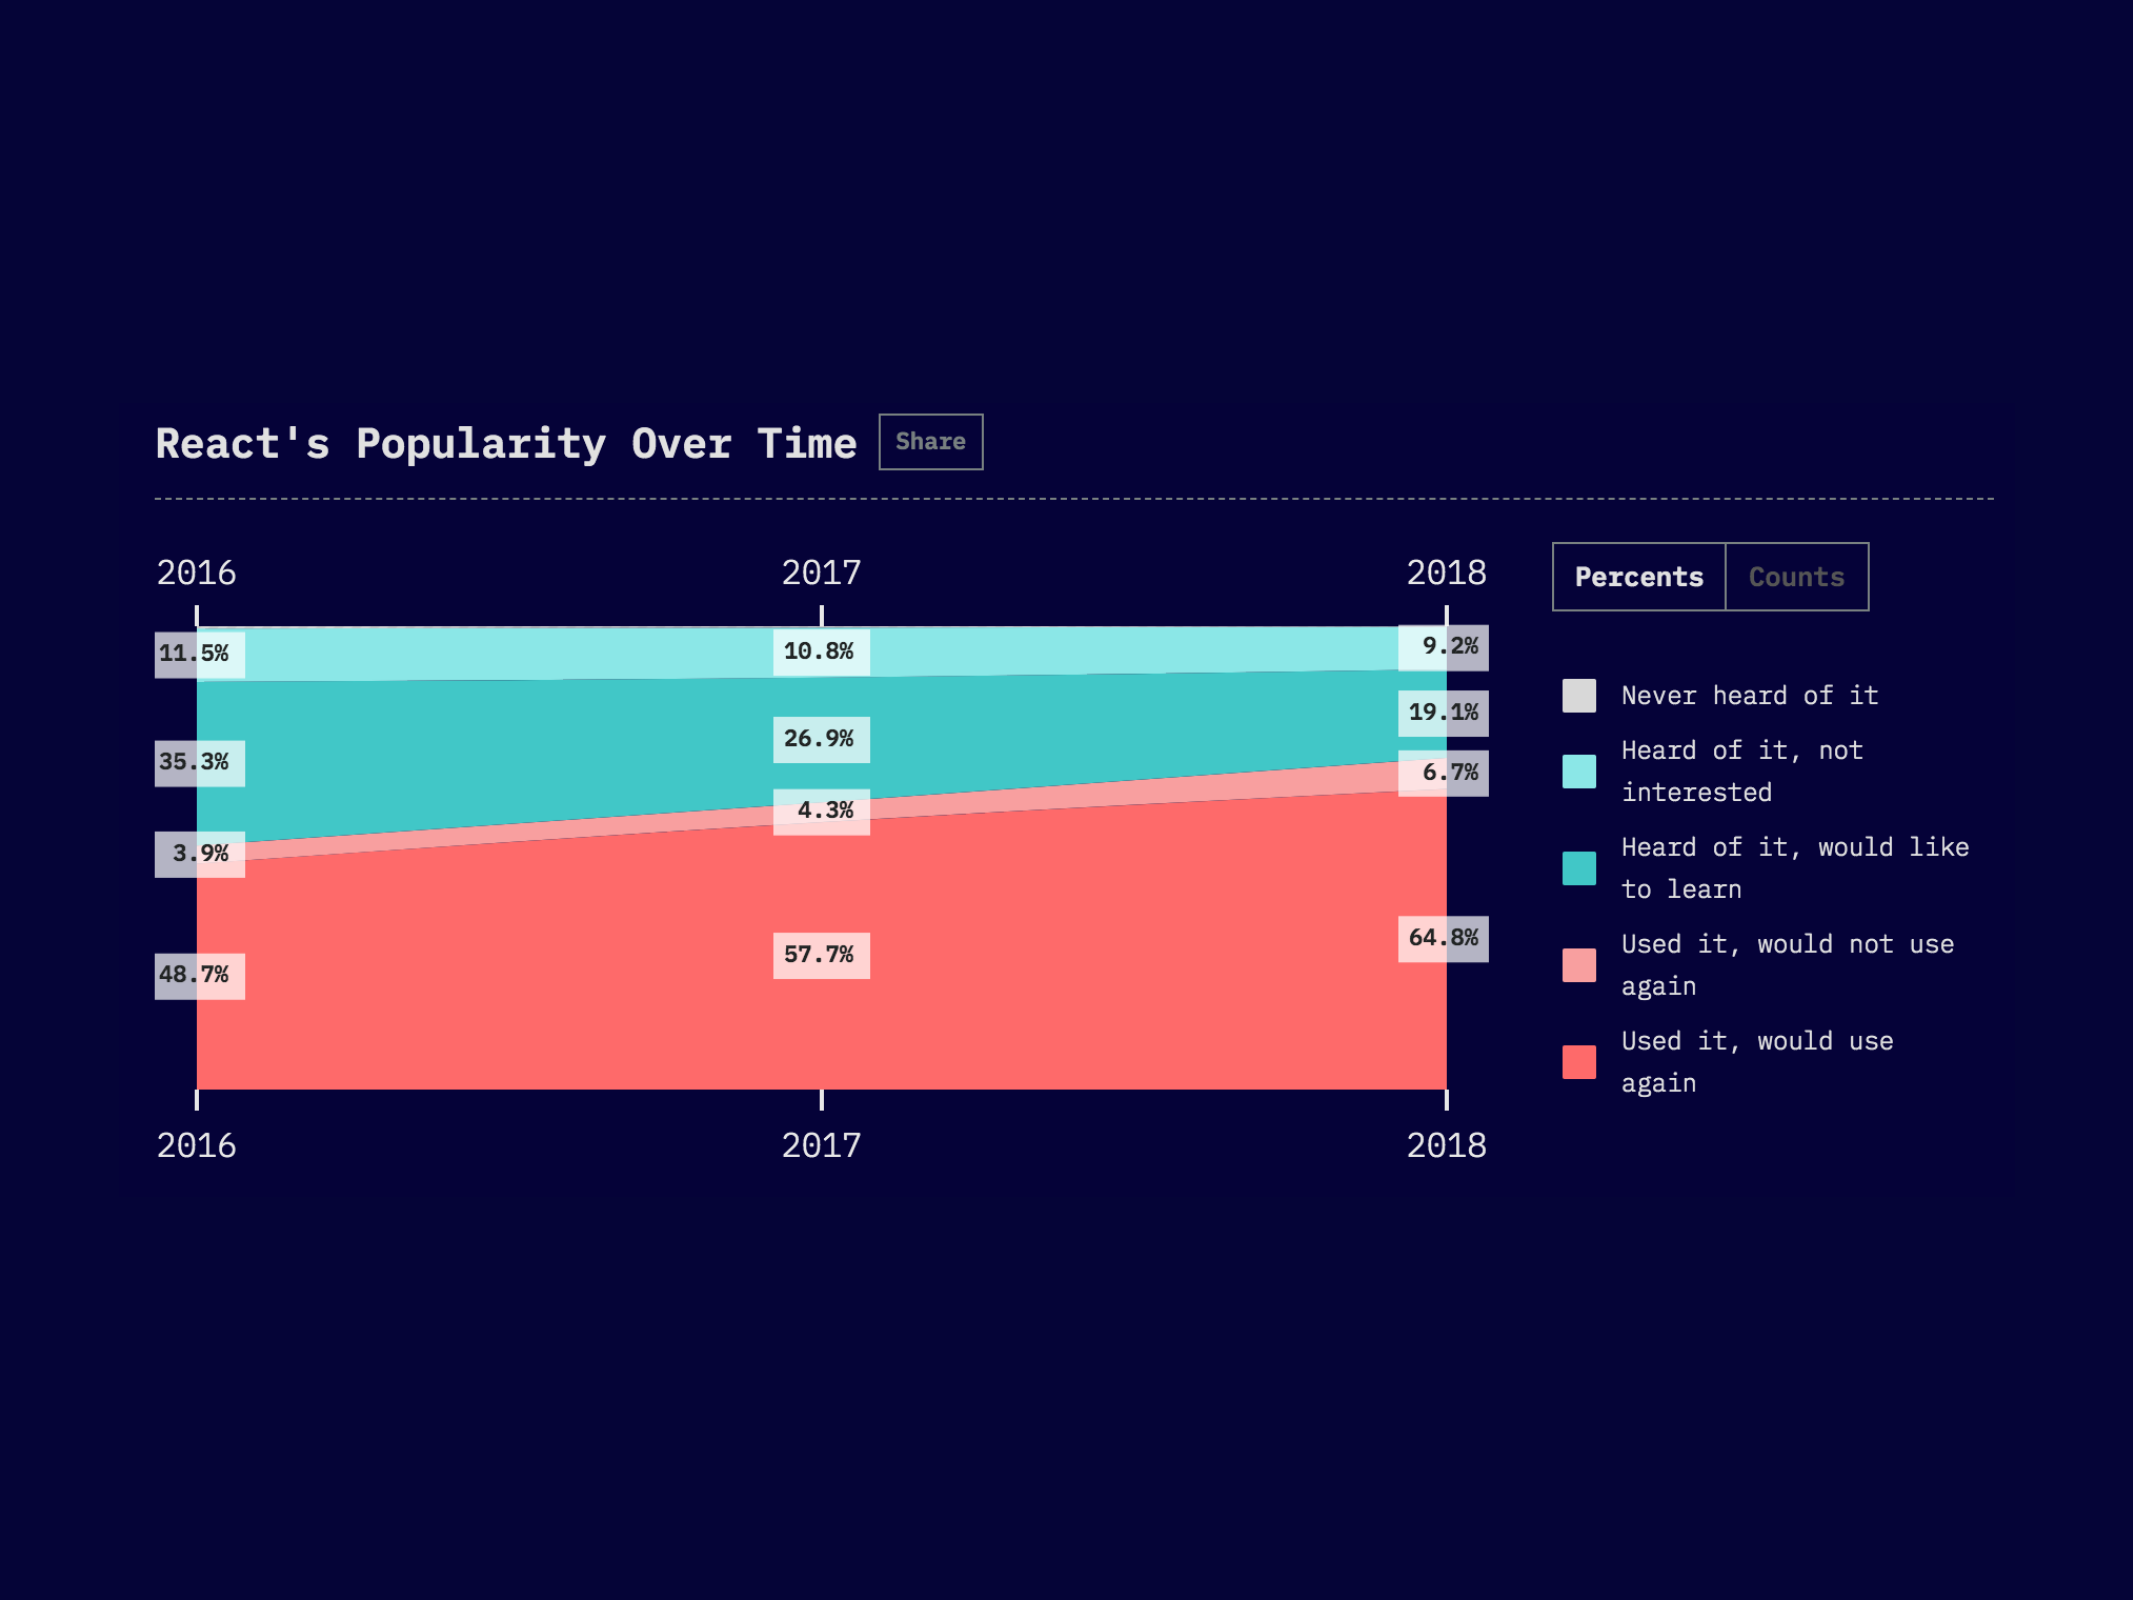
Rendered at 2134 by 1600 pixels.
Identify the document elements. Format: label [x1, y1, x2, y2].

picture [118, 403, 2015, 1197]
